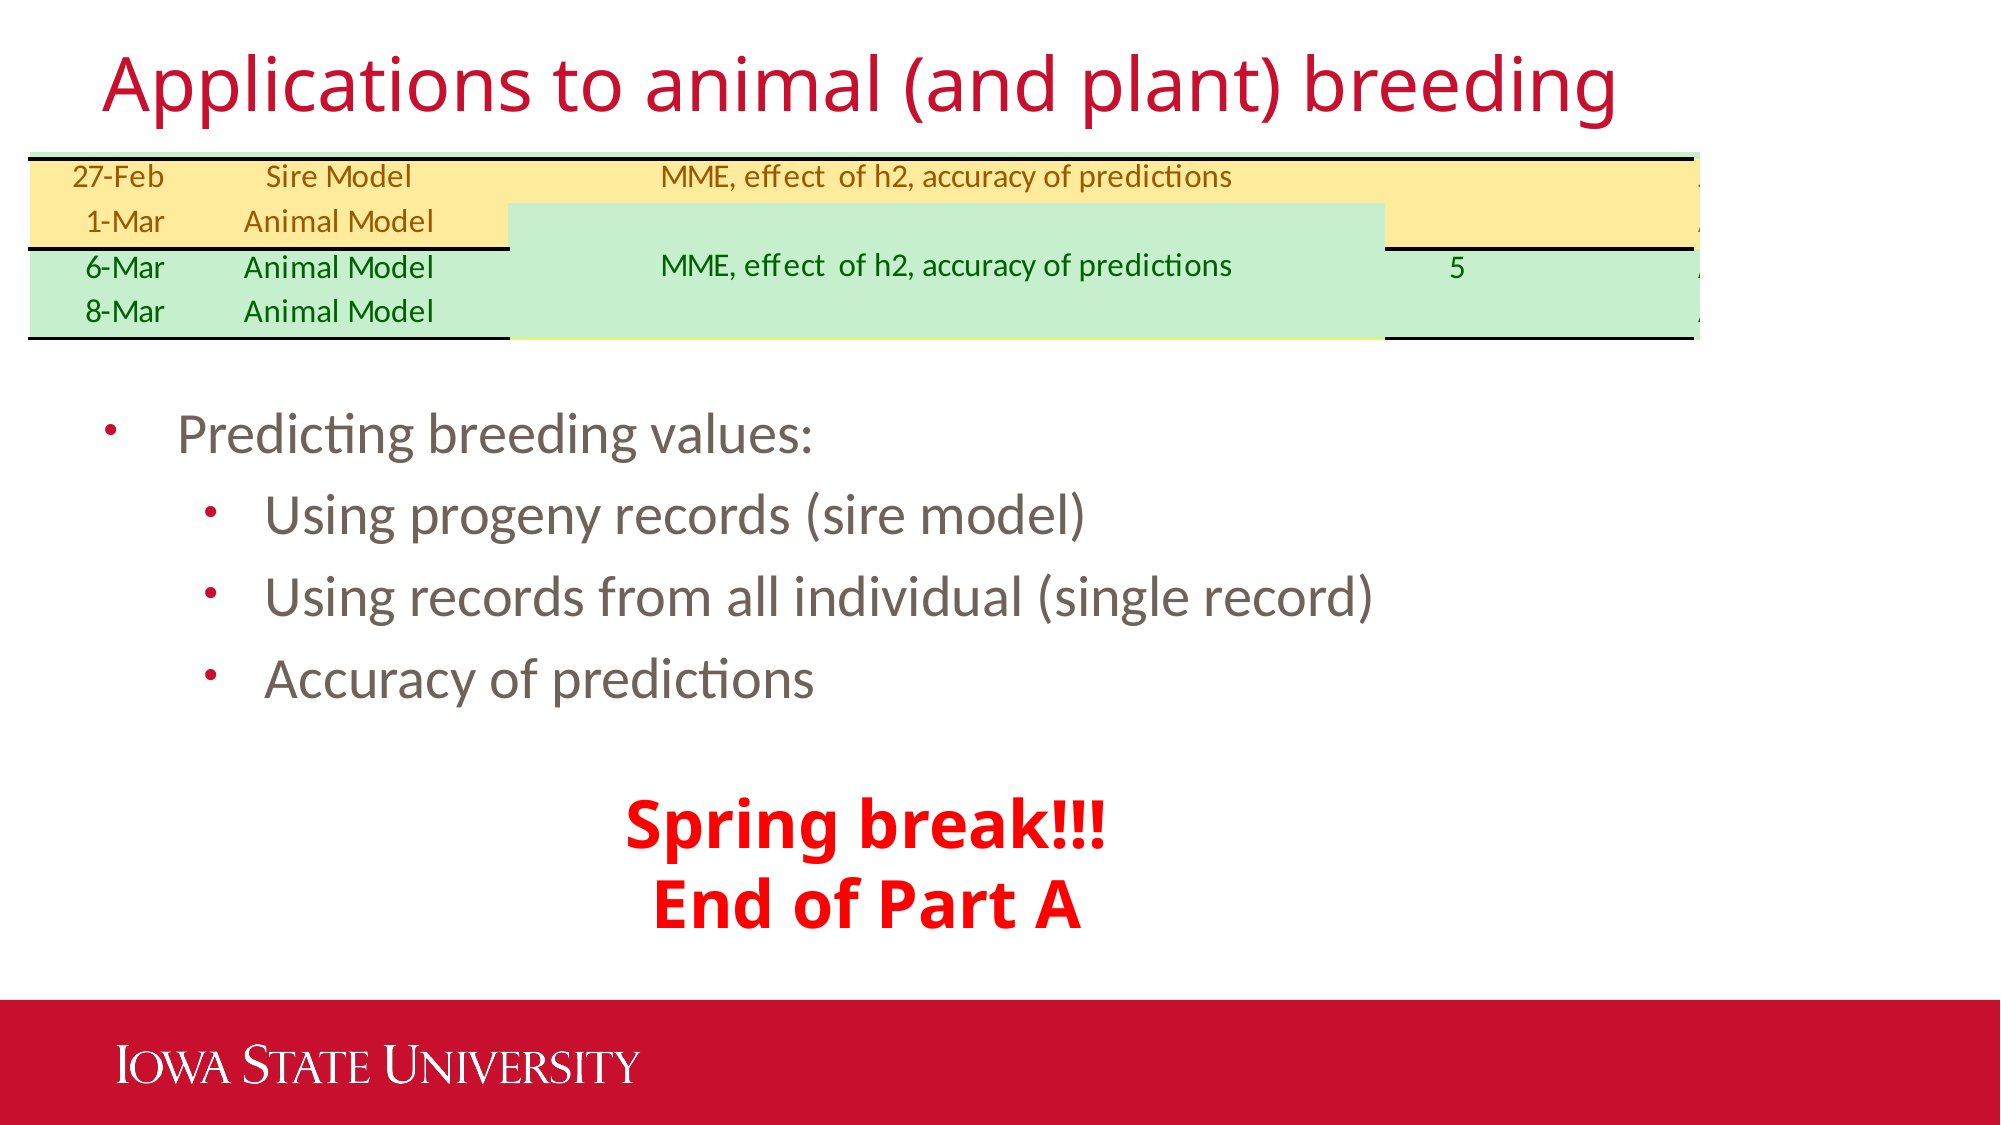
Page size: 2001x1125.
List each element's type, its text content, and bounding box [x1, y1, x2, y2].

picture [24, 151, 1701, 340]
title Applications to animal (and plant) breeding [87, 24, 1851, 138]
picture [116, 1044, 641, 1088]
text_box Spring break!!! End of Part A [610, 774, 1123, 950]
list Predicting breeding values: Using progeny records (sire model) Using records from all individual (single record) Accuracy of predictions [87, 387, 1851, 976]
